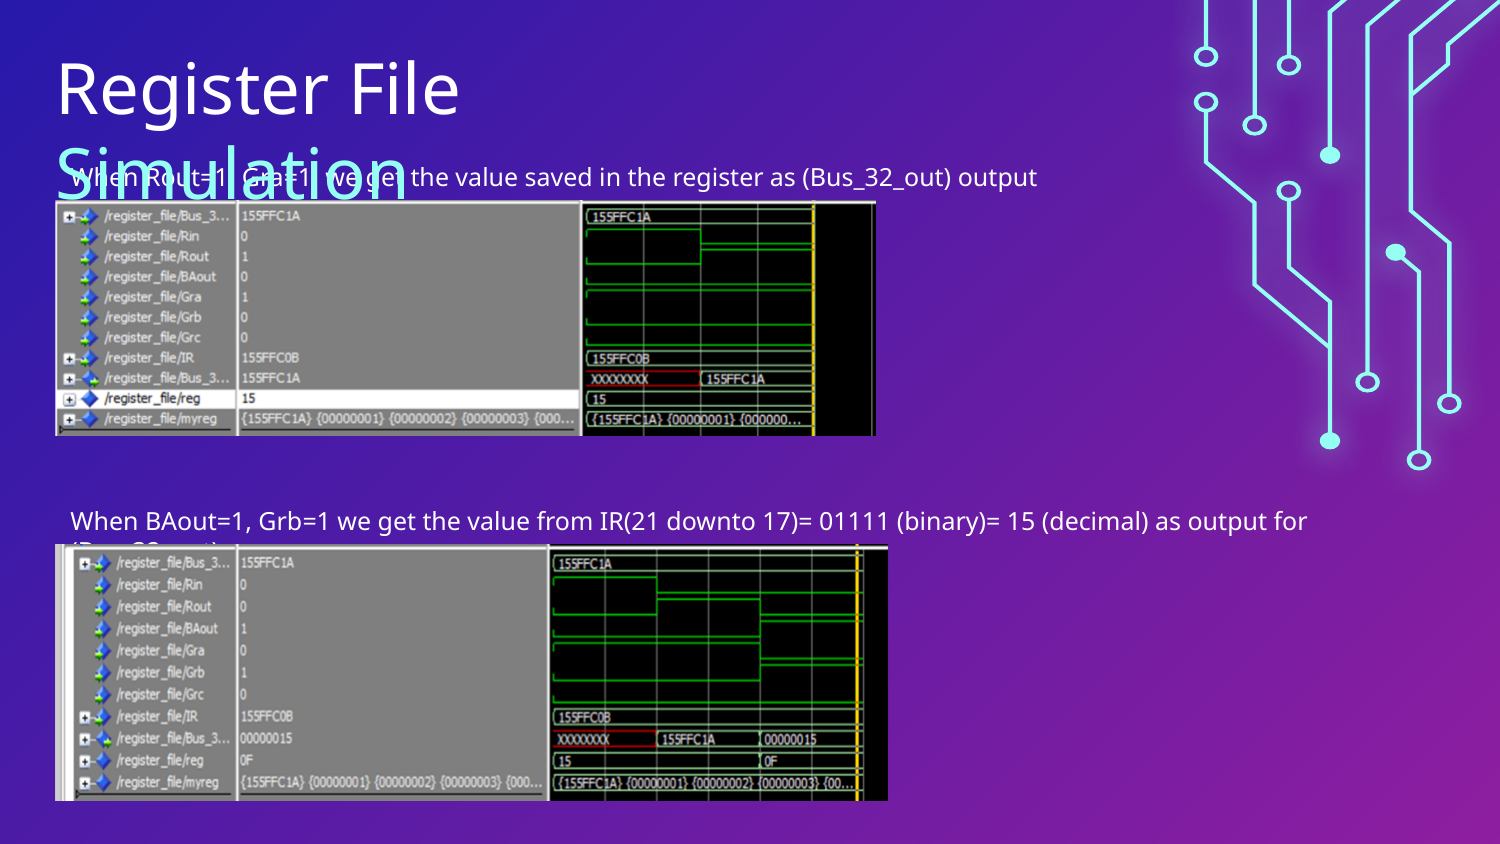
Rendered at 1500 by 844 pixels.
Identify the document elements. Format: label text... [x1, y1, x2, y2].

picture [55, 200, 877, 437]
title Register File Simulation [55, 43, 690, 138]
list When Rout=1, Gra=1, we get the value saved in the register as (Bus_32_out) output [55, 146, 1188, 197]
text_box When BAout=1, Grb=1 we get the value from IR(21 downto 17)= 01111 (binary)= 15 (decimal) as output for (Bus_32_out) [55, 490, 1459, 545]
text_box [1193, 0, 1500, 471]
picture [55, 543, 889, 801]
